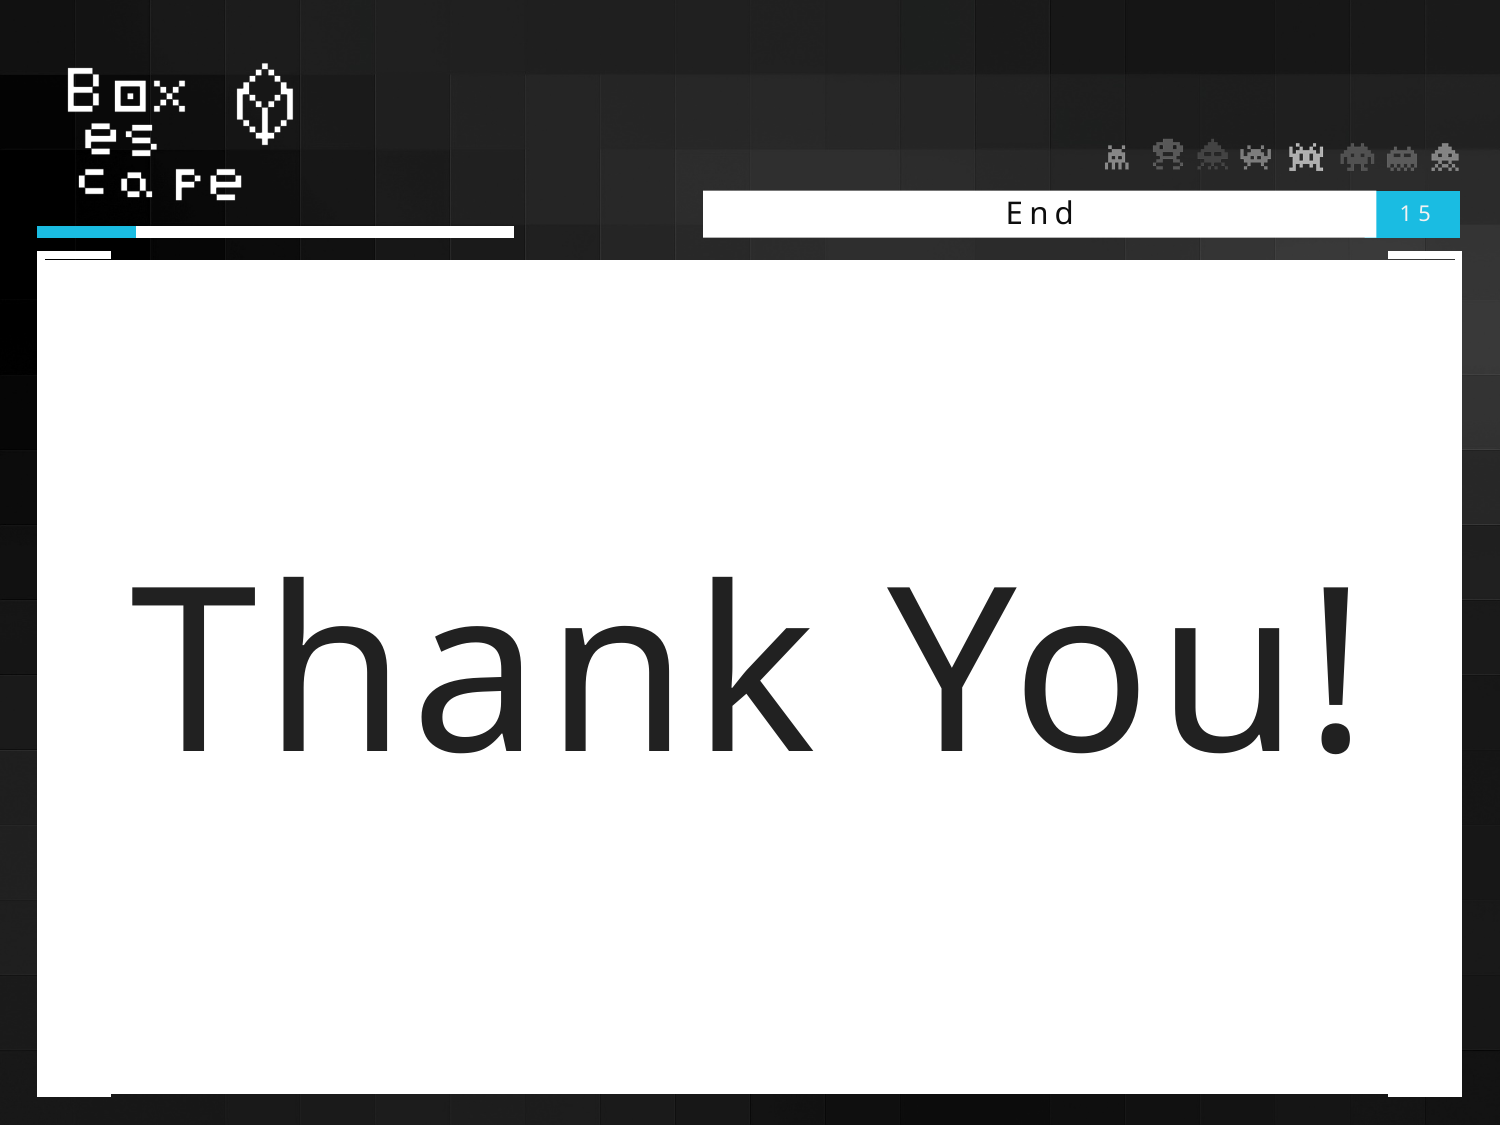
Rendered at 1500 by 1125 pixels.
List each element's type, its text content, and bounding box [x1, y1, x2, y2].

picture [0, 0, 1500, 1125]
list End [703, 190, 1377, 238]
slide_number 15 [1377, 191, 1460, 238]
list Thank You! [43, 260, 1457, 1094]
